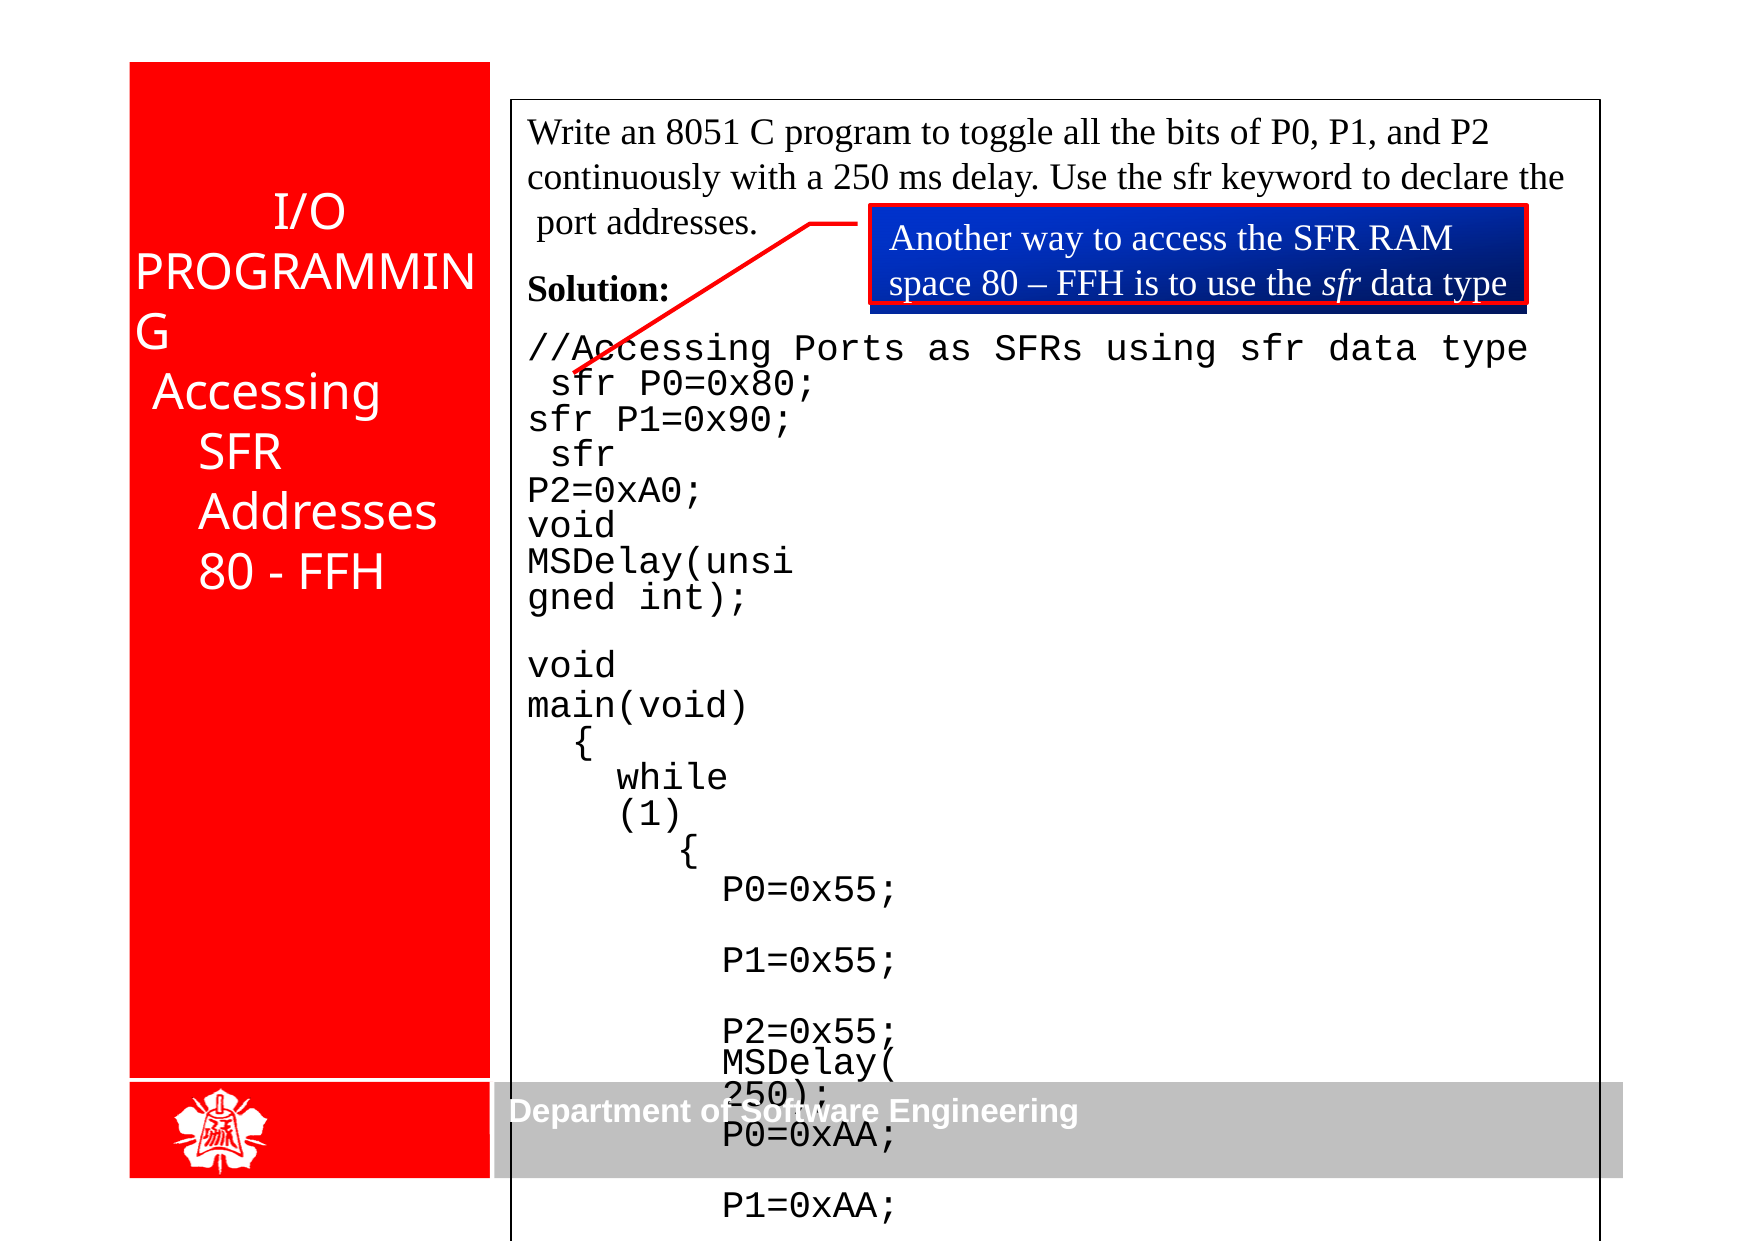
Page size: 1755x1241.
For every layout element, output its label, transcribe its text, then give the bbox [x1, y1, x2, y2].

title I/O PROGRAMMING [134, 177, 488, 387]
text_box Accessing SFR Addresses 80 - FFH [152, 357, 470, 600]
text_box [570, 204, 1527, 376]
picture [173, 1087, 268, 1176]
footer Department of Software Engineering [506, 1090, 1502, 1241]
text_box Write an 8051 C program to toggle all the bits of P0, P1, and P2 continuously with a 250 ms delay. Use the sfr keyword to declare the port addresses. Solution: //Accessing Ports as SFRs using sfr data type sfr P0=0x80; sfr P1=0x90; sfr P2=0xA0; void MSDelay(unsigned int); void main(void) { while (1) { P0=0x55; P1=0x55; P2=0x55; MSDelay(250); P0=0xAA; P1=0xAA; P2=0xAA; MSDelay(250); } } [511, 99, 1600, 1241]
